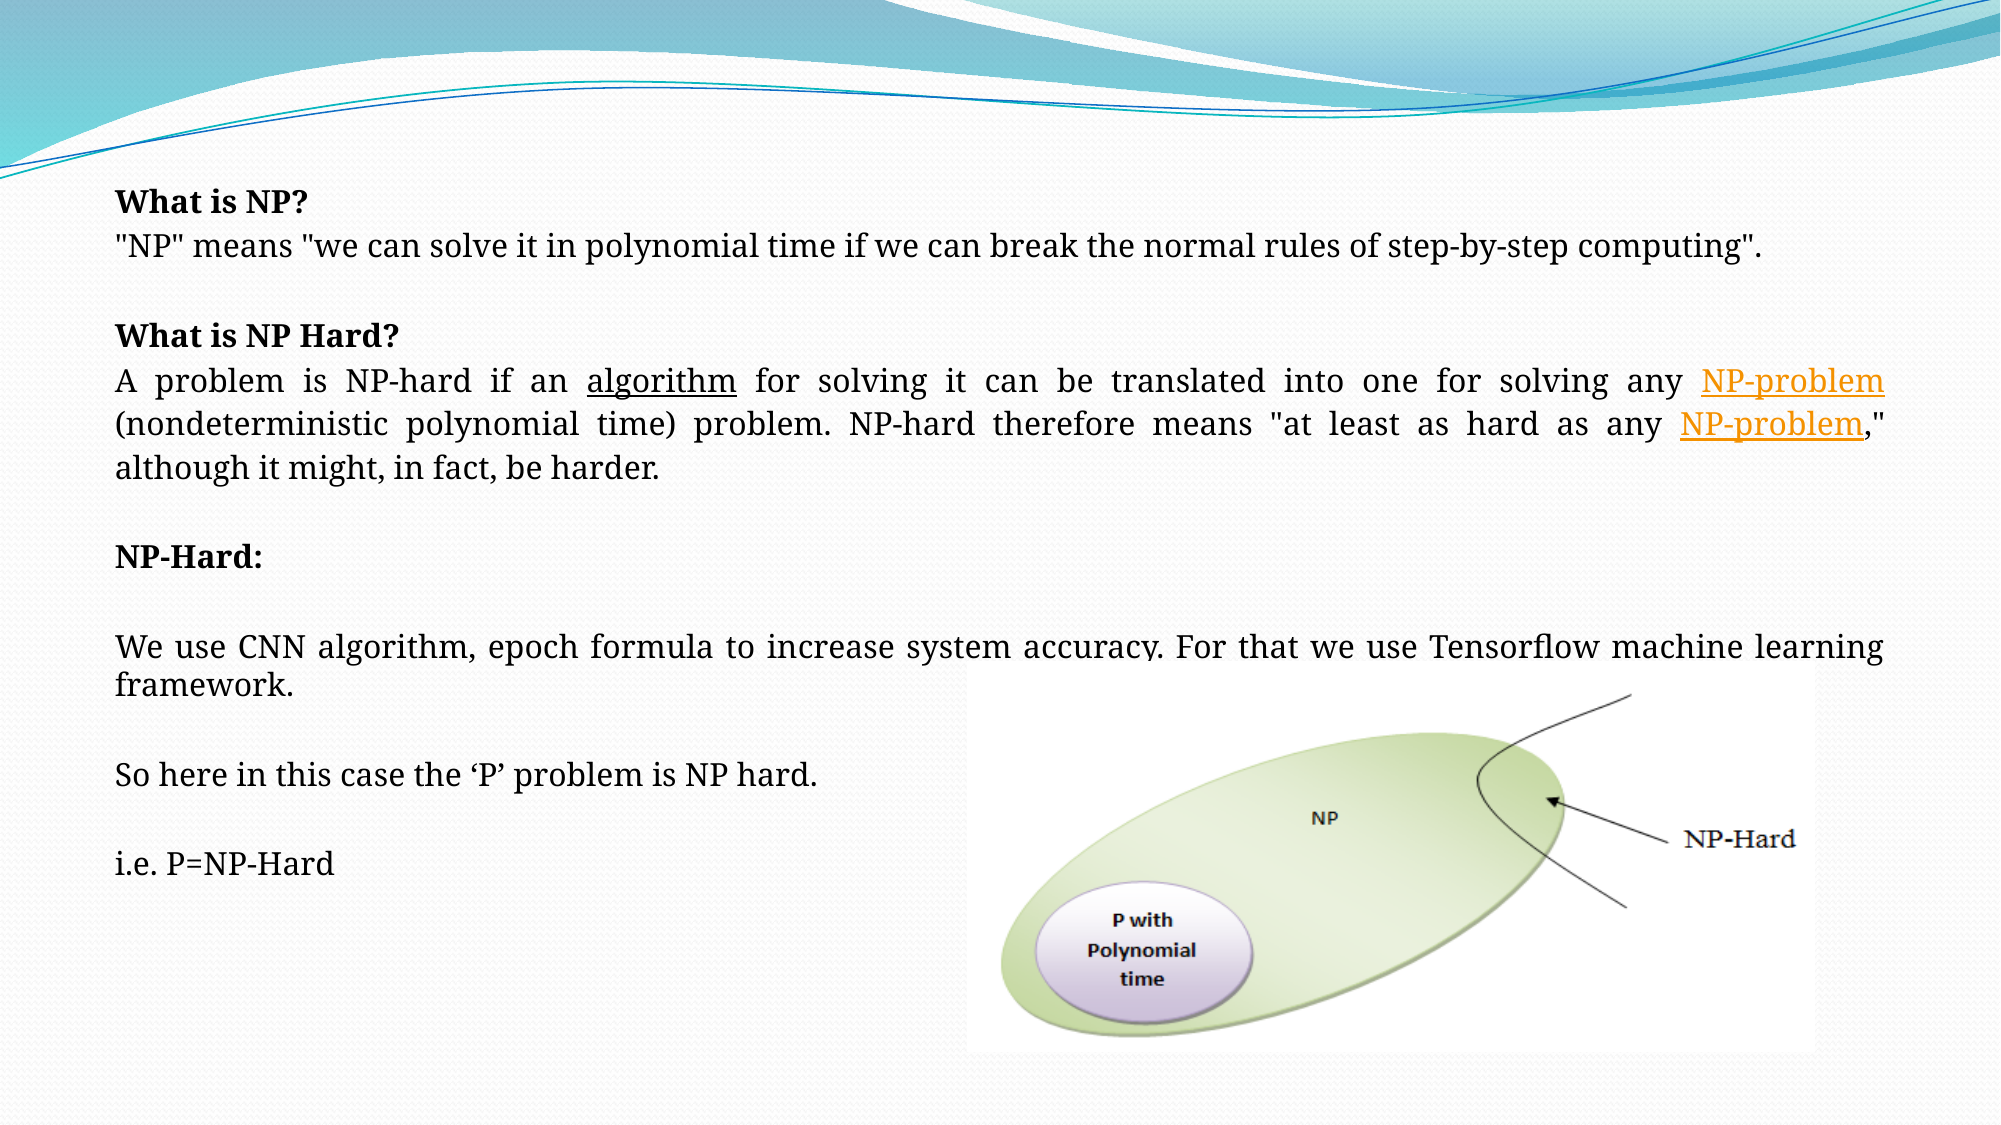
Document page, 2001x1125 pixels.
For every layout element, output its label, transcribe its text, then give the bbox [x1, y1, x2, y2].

list What is NP? "NP" means "we can solve it in polynomial time if we can break the normal rules of step-by-step computing". What is NP Hard? A problem is NP-hard if an algorithm for solving it can be translated into one for solving any NP-problem (nondeterministic polynomial time) problem. NP-hard therefore means "at least as hard as any NP-problem," although it might, in fact, be harder. NP-Hard: We use CNN algorithm, epoch formula to increase system accuracy. For that we use Tensorflow machine learning framework. So here in this case the ‘P’ problem is NP hard. i.e. P=NP-Hard [99, 173, 1900, 894]
picture [967, 660, 1815, 1052]
